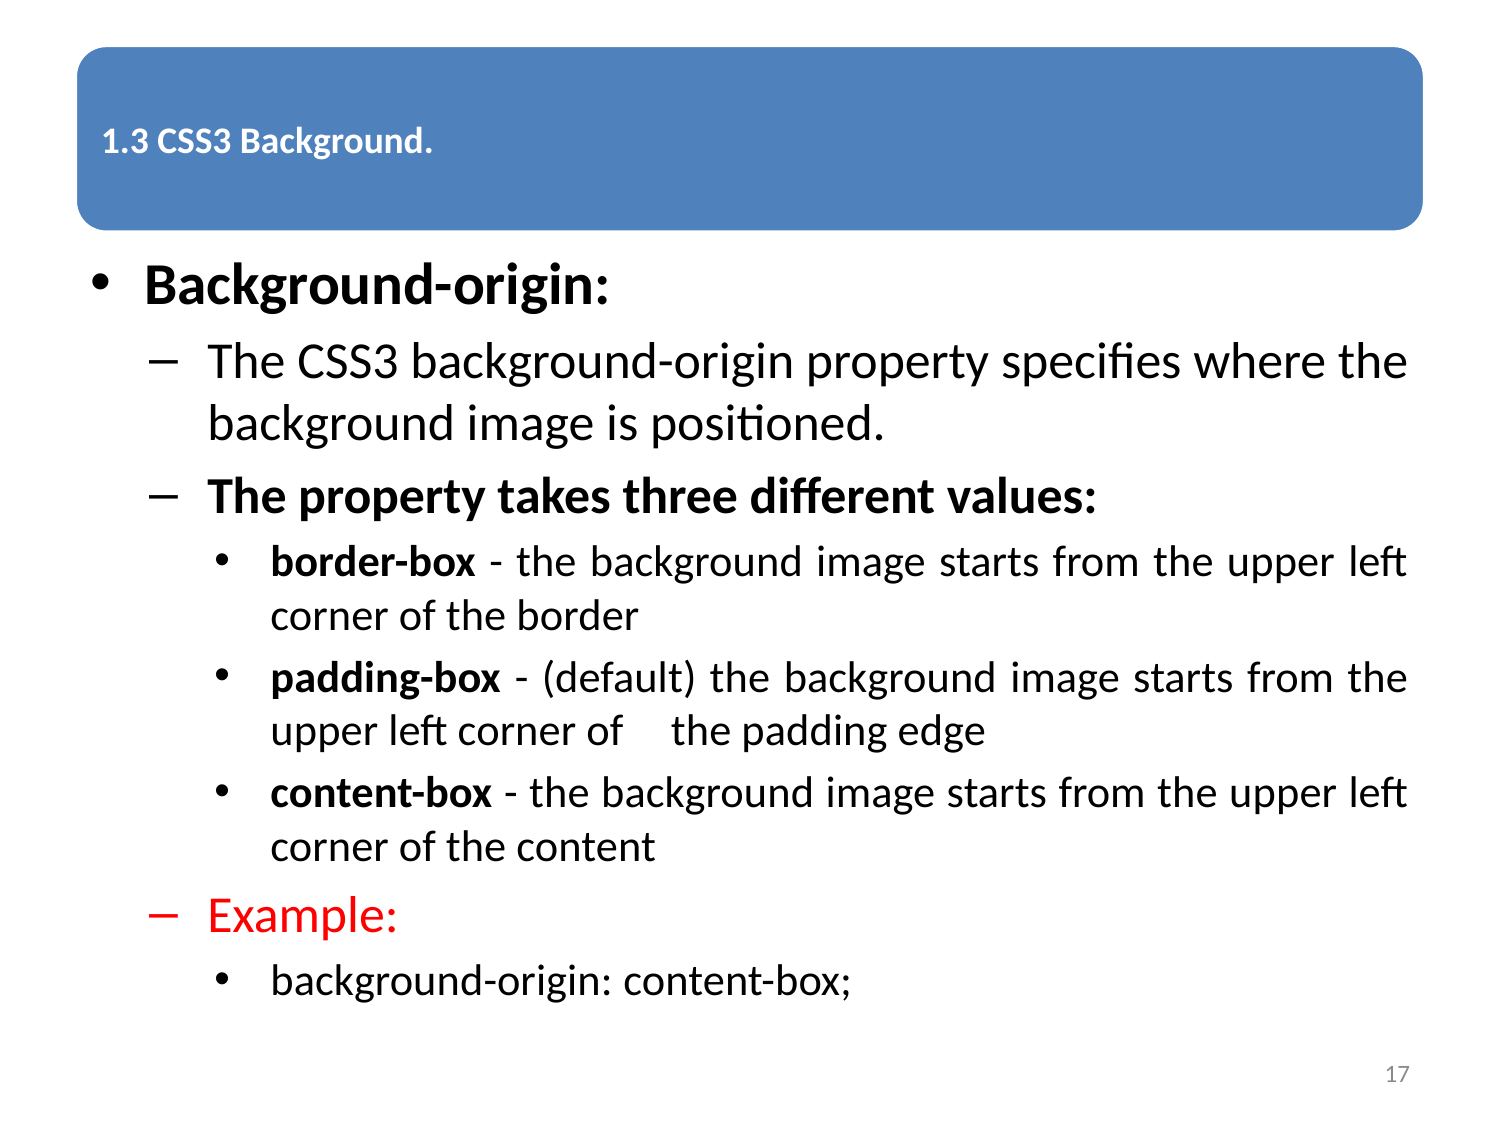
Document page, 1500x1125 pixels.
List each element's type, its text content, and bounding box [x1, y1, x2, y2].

slide_number 17 [1074, 1042, 1425, 1103]
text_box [74, 44, 1426, 233]
list Background-origin: The CSS3 background-origin property specifies where the background image is positioned. The property takes three different values: border-box - the background image starts from the upper left corner of the border padding-box - (default) the background image starts from the upper left corner of the padding edge content-box - the background image starts from the upper left corner of the content Example: background-origin: content-box; [75, 240, 1425, 1013]
